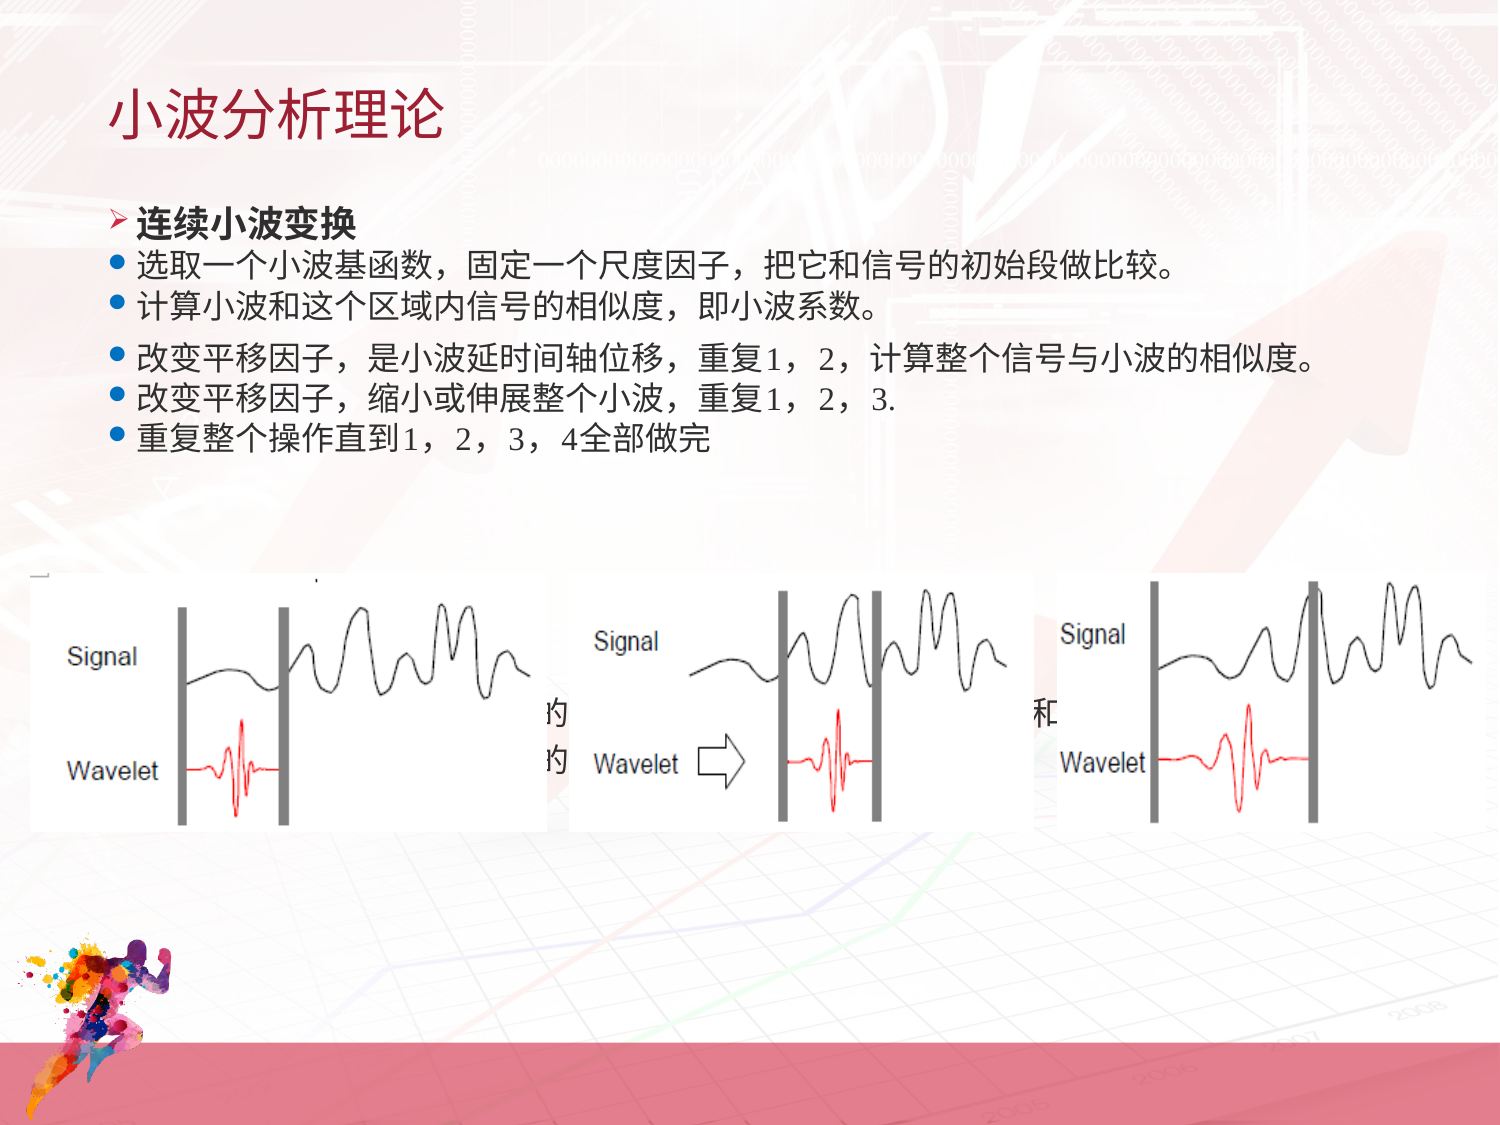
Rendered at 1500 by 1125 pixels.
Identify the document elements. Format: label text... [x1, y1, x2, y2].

list 连续小波变换 选取一个小波基函数，固定一个尺度因子，把它和信号的初始段做比较。 计算小波和这个区域内信号的相似度，即小波系数。 改变平移因子，是小波延时间轴位移，重复1，2，计算整个信号与小波的相似度。 改变平移因子，缩小或伸展整个小波，重复1，2，3. 重复整个操作直到1，2，3，4全部做完 通过平移使得小波能够延信号的时间轴实现遍历分析，通过收缩和伸展小波，使得每次遍历分析实现对不同频率信号的逼近。 [92, 197, 1407, 1060]
picture [569, 573, 1034, 832]
picture [30, 573, 547, 832]
picture [7, 921, 179, 1125]
picture [1056, 573, 1486, 832]
title 小波分析理论 [92, 31, 1407, 156]
